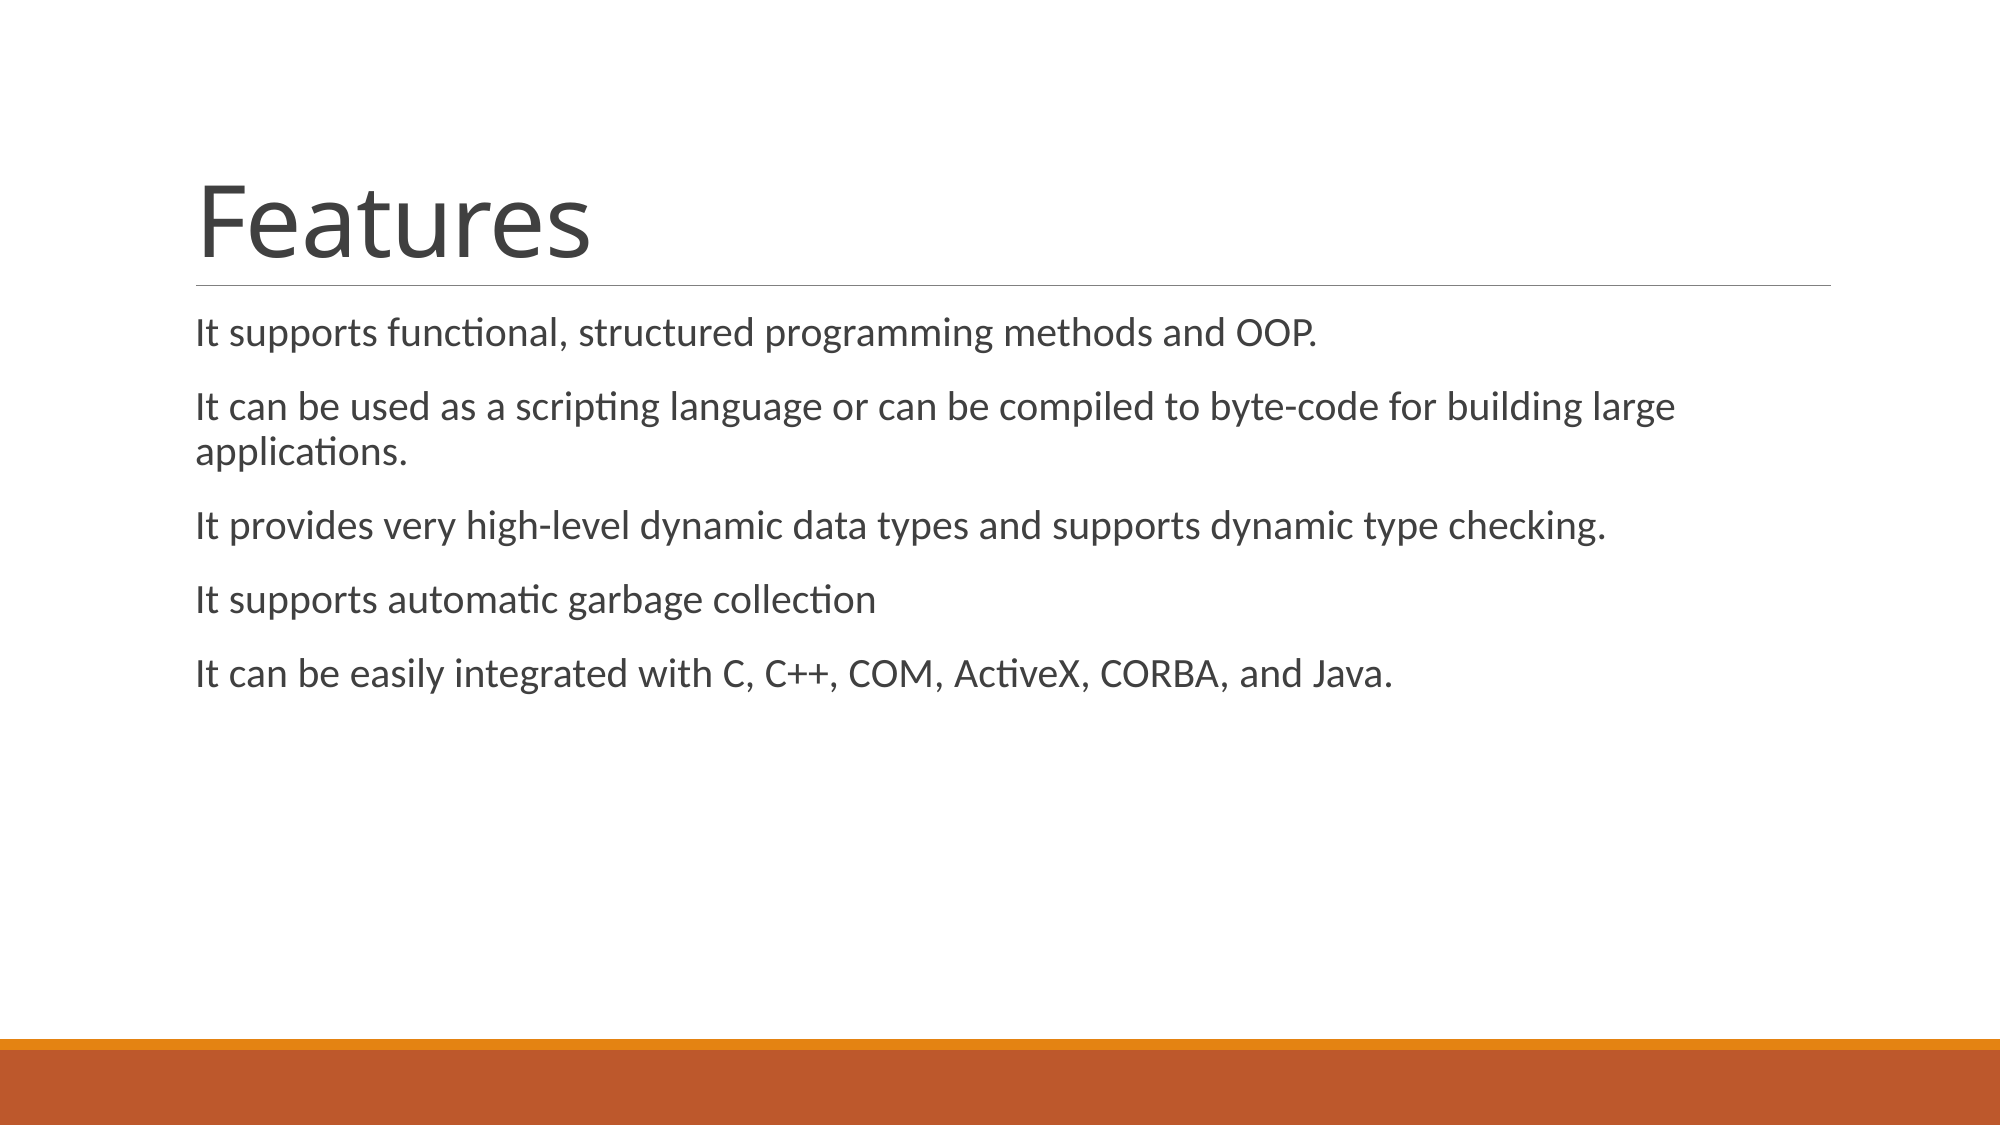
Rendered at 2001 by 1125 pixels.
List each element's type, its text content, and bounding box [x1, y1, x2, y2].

list It supports functional, structured programming methods and OOP. It can be used as a scripting language or can be compiled to byte-code for building large applications. It provides very high-level dynamic data types and supports dynamic type checking. It supports automatic garbage collection It can be easily integrated with C, C++, COM, ActiveX, CORBA, and Java. [180, 302, 1830, 963]
title Features [180, 47, 1830, 285]
